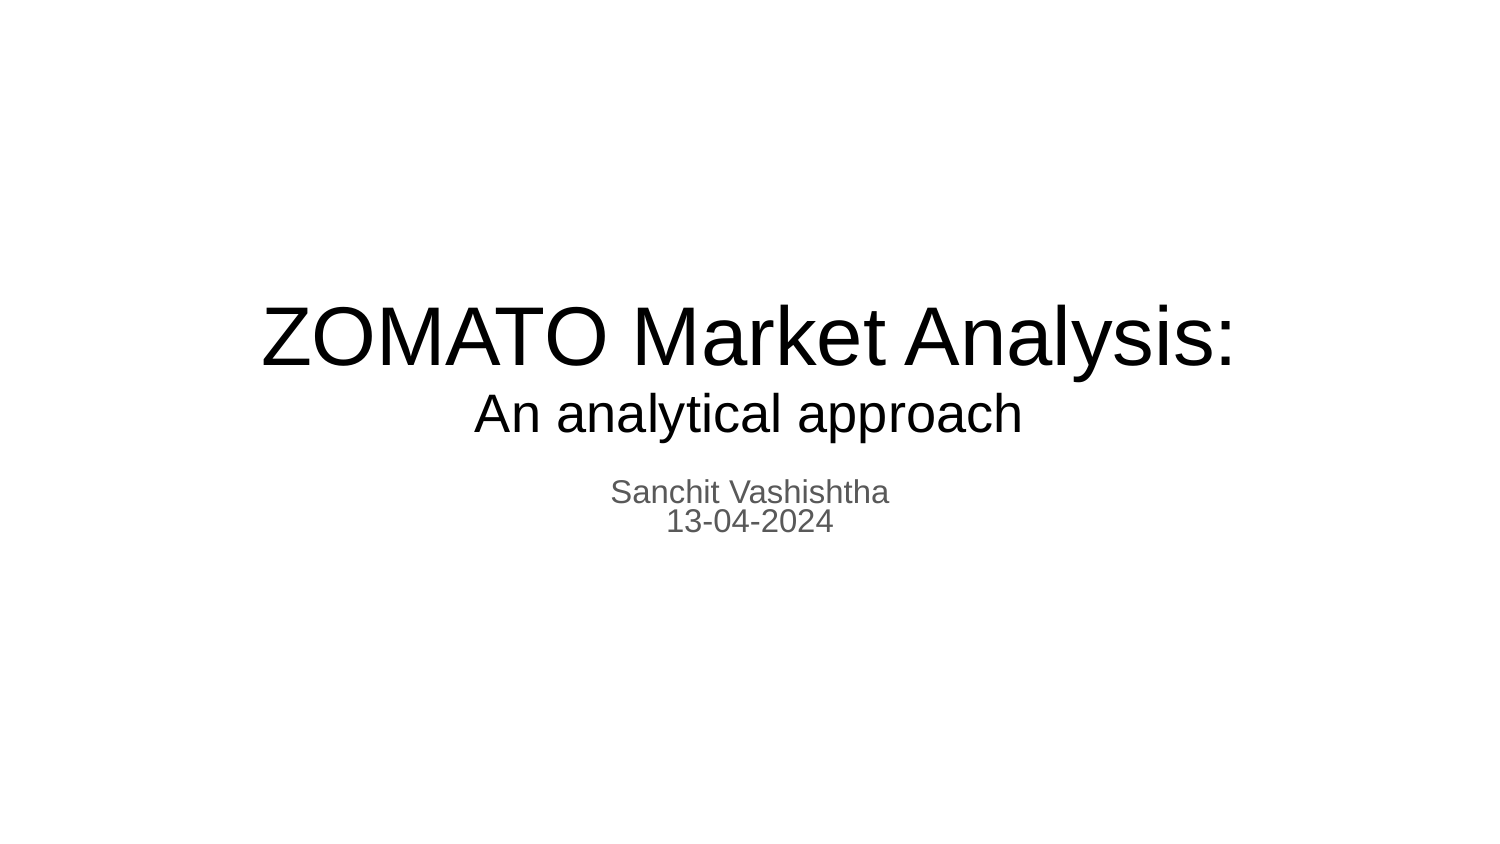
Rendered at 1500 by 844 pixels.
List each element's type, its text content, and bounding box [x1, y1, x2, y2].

subtitle Sanchit Vashishtha 13-04-2024 [51, 464, 1449, 595]
title ZOMATO Market Analysis: An analytical approach [51, 122, 1449, 459]
